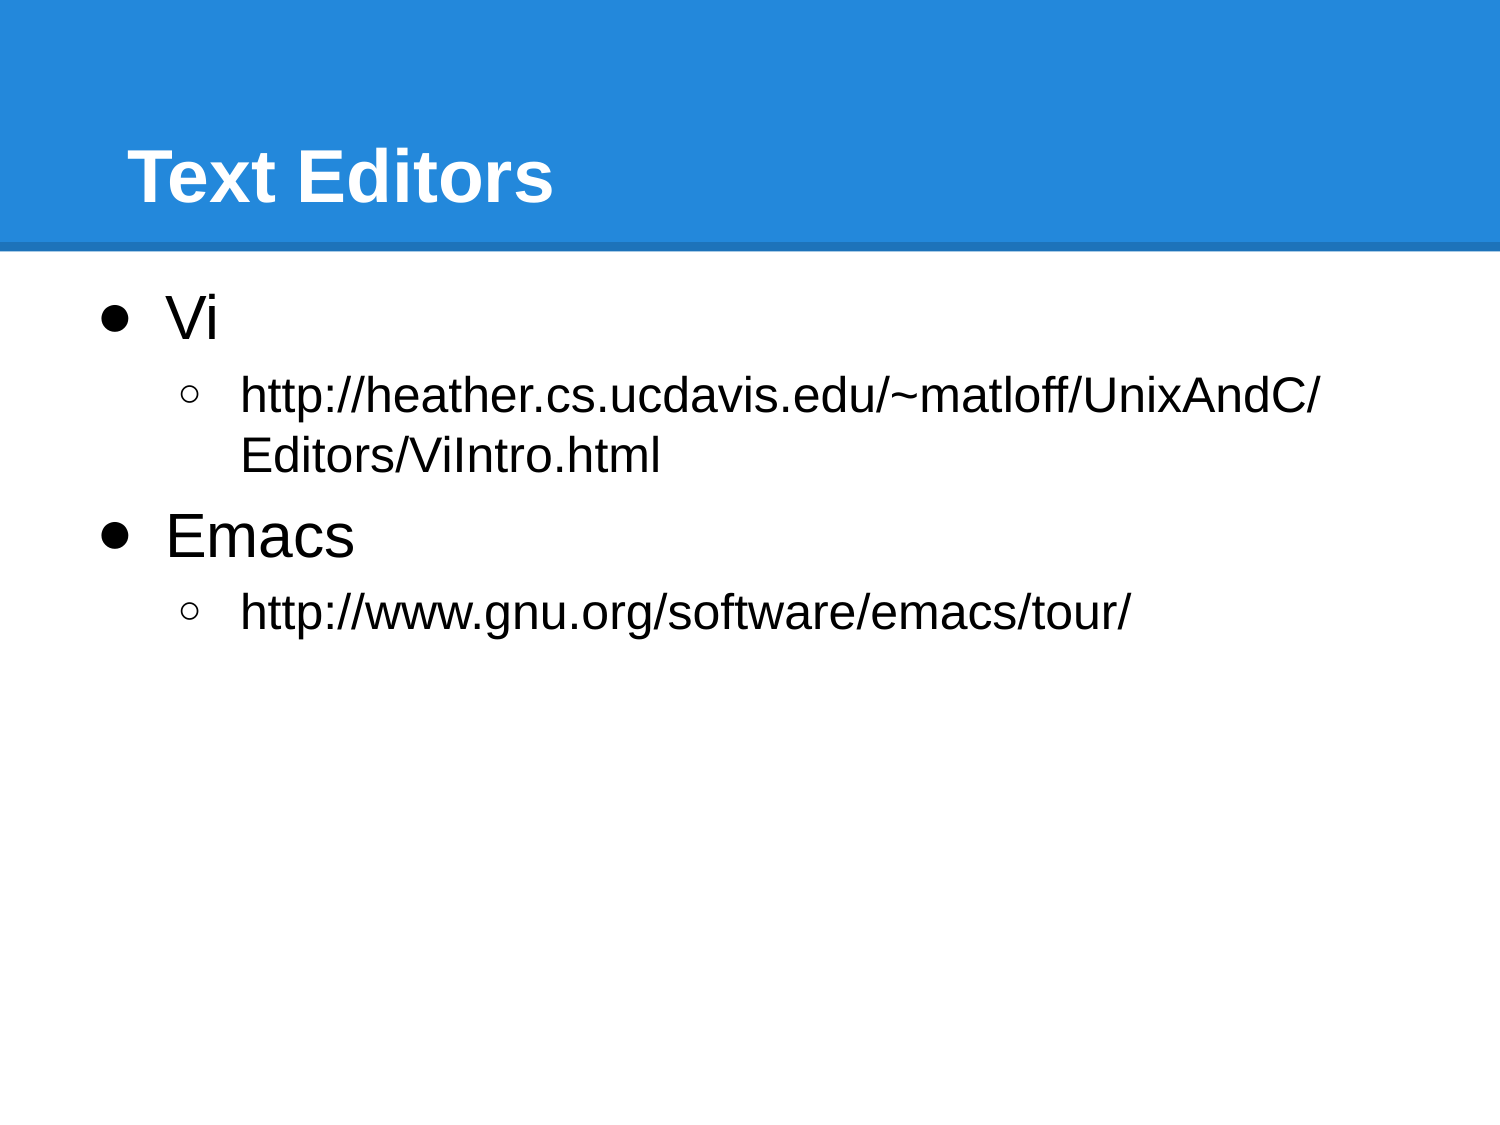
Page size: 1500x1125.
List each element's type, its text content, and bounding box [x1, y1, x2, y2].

list Vi http://heather.cs.ucdavis.edu/~matloff/UnixAndC/Editors/ViIntro.html Emacs http://www.gnu.org/software/emacs/tour/ [75, 262, 1425, 1078]
title Text Editors [75, 45, 1425, 233]
